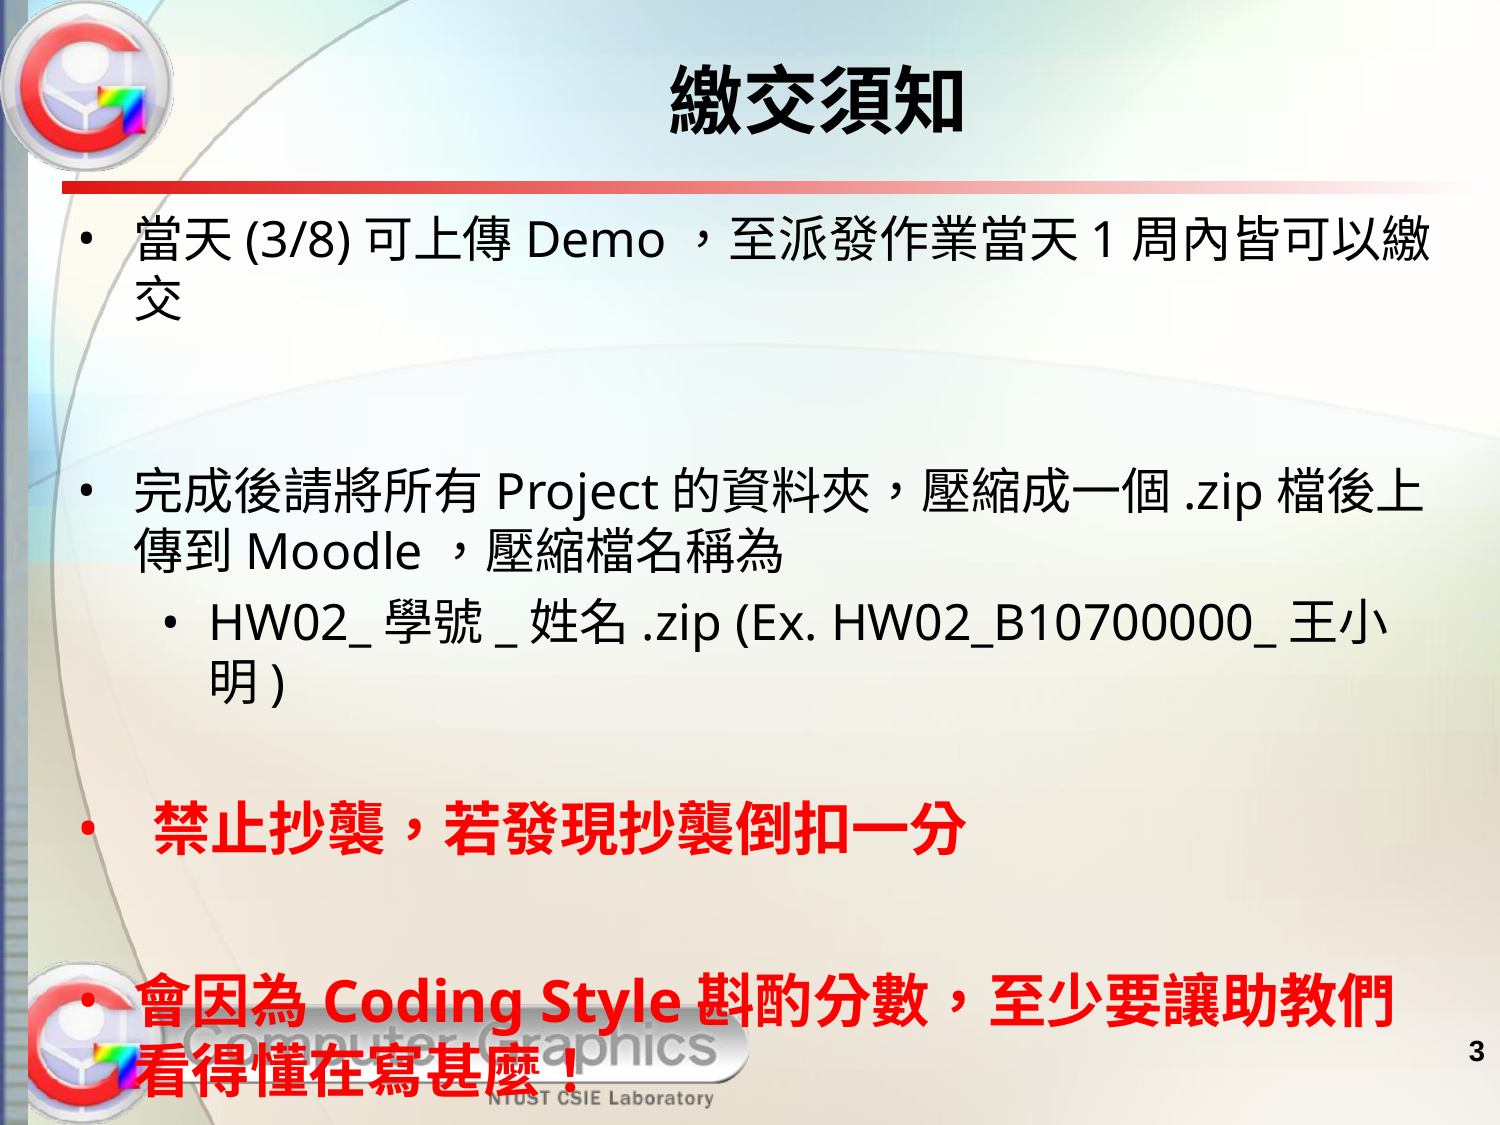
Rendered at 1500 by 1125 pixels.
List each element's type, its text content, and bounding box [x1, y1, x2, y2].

title 繳交須知 [174, 35, 1463, 161]
list 當天(3/8)可上傳Demo，至派發作業當天1周內皆可以繳交 完成後請將所有Project的資料夾，壓縮成一個.zip檔後上傳到Moodle，壓縮檔名稱為 HW02_學號_姓名.zip (Ex. HW02_B10700000_王小明) 禁止抄襲，若發現抄襲倒扣一分 會因為Coding Style斟酌分數，至少要讓助教們看得懂在寫甚麼！ [62, 200, 1463, 1000]
picture [0, 0, 1500, 1125]
slide_number 3 [1187, 1025, 1500, 1063]
